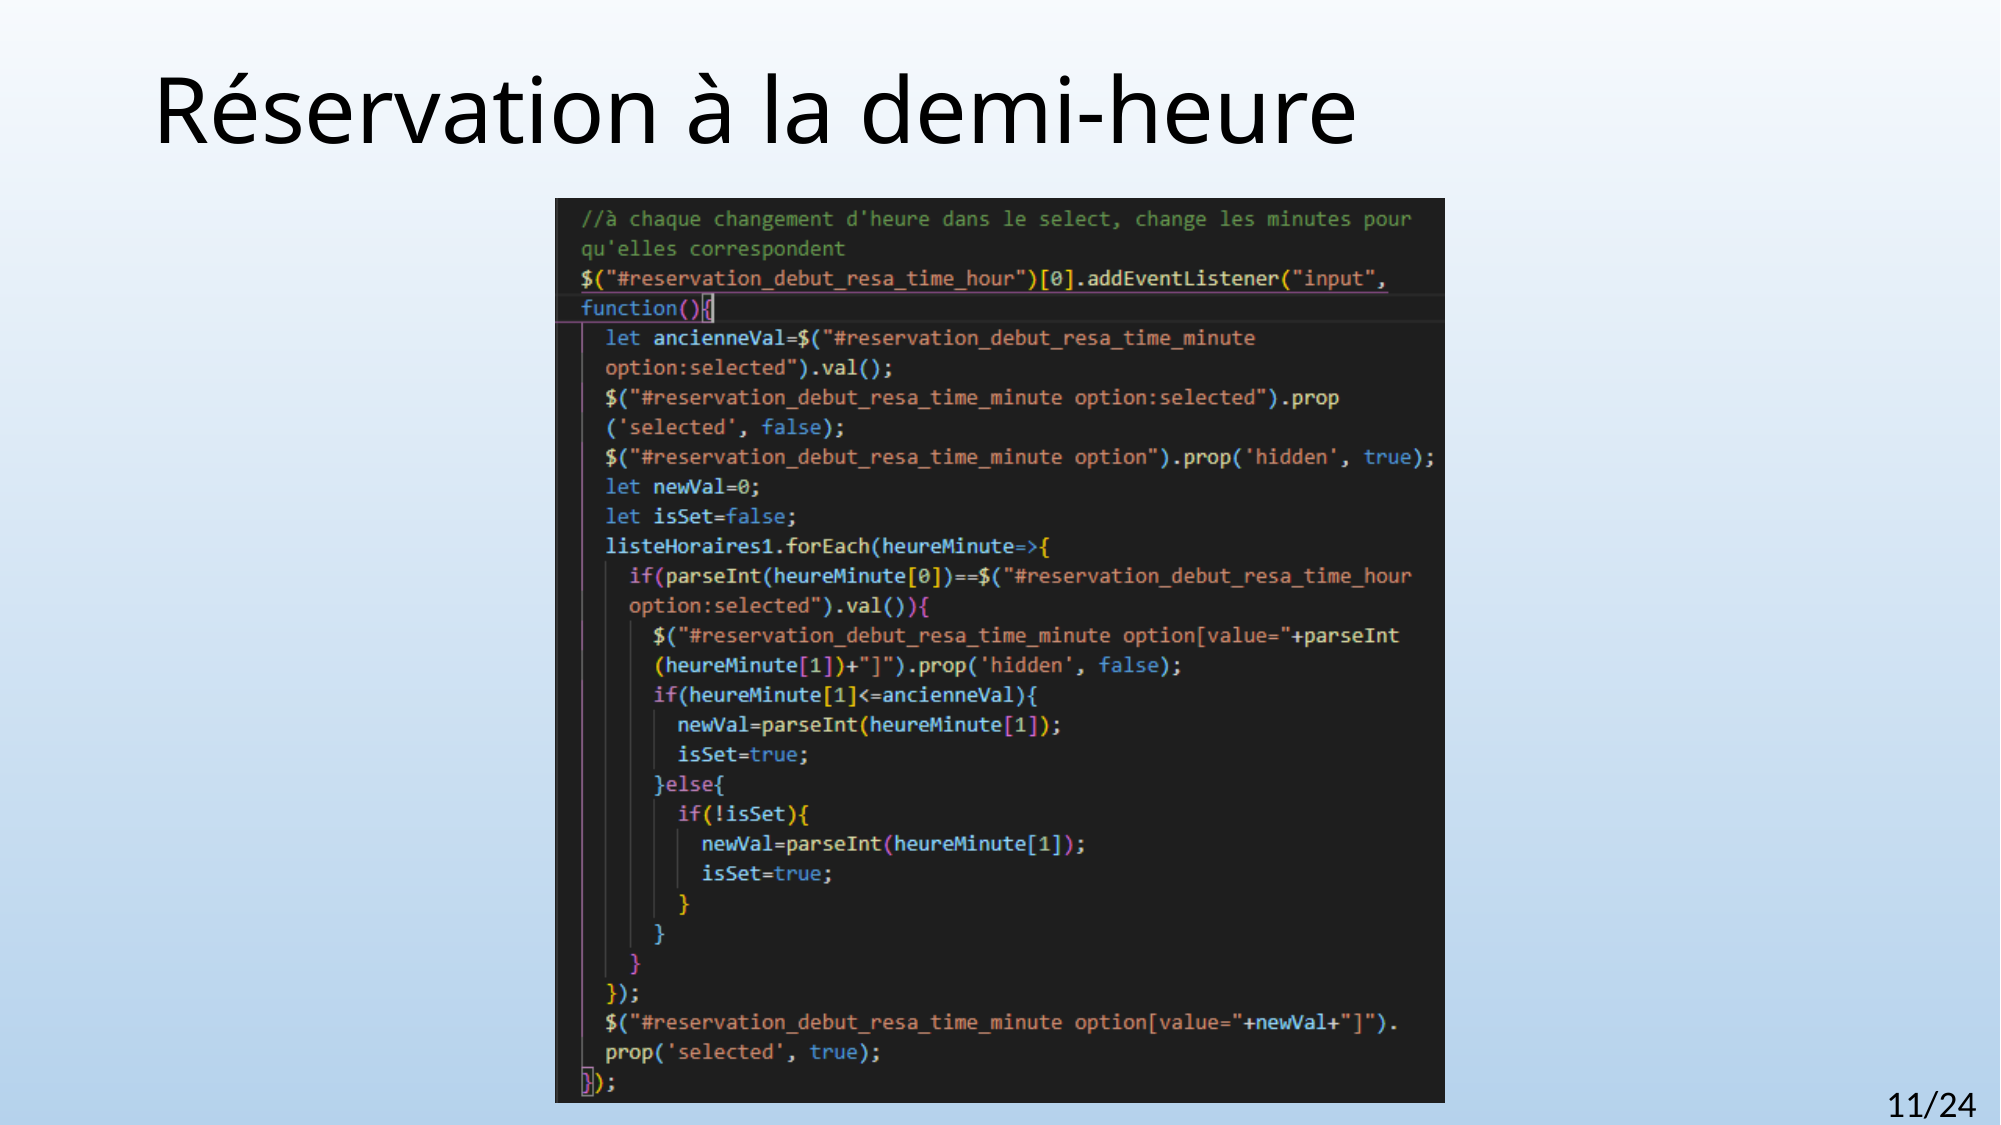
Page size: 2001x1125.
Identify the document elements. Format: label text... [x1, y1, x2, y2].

picture [555, 198, 1445, 1103]
title Réservation à la demi-heure [137, 59, 1863, 278]
text_box 11/24 [1871, 1072, 2000, 1125]
